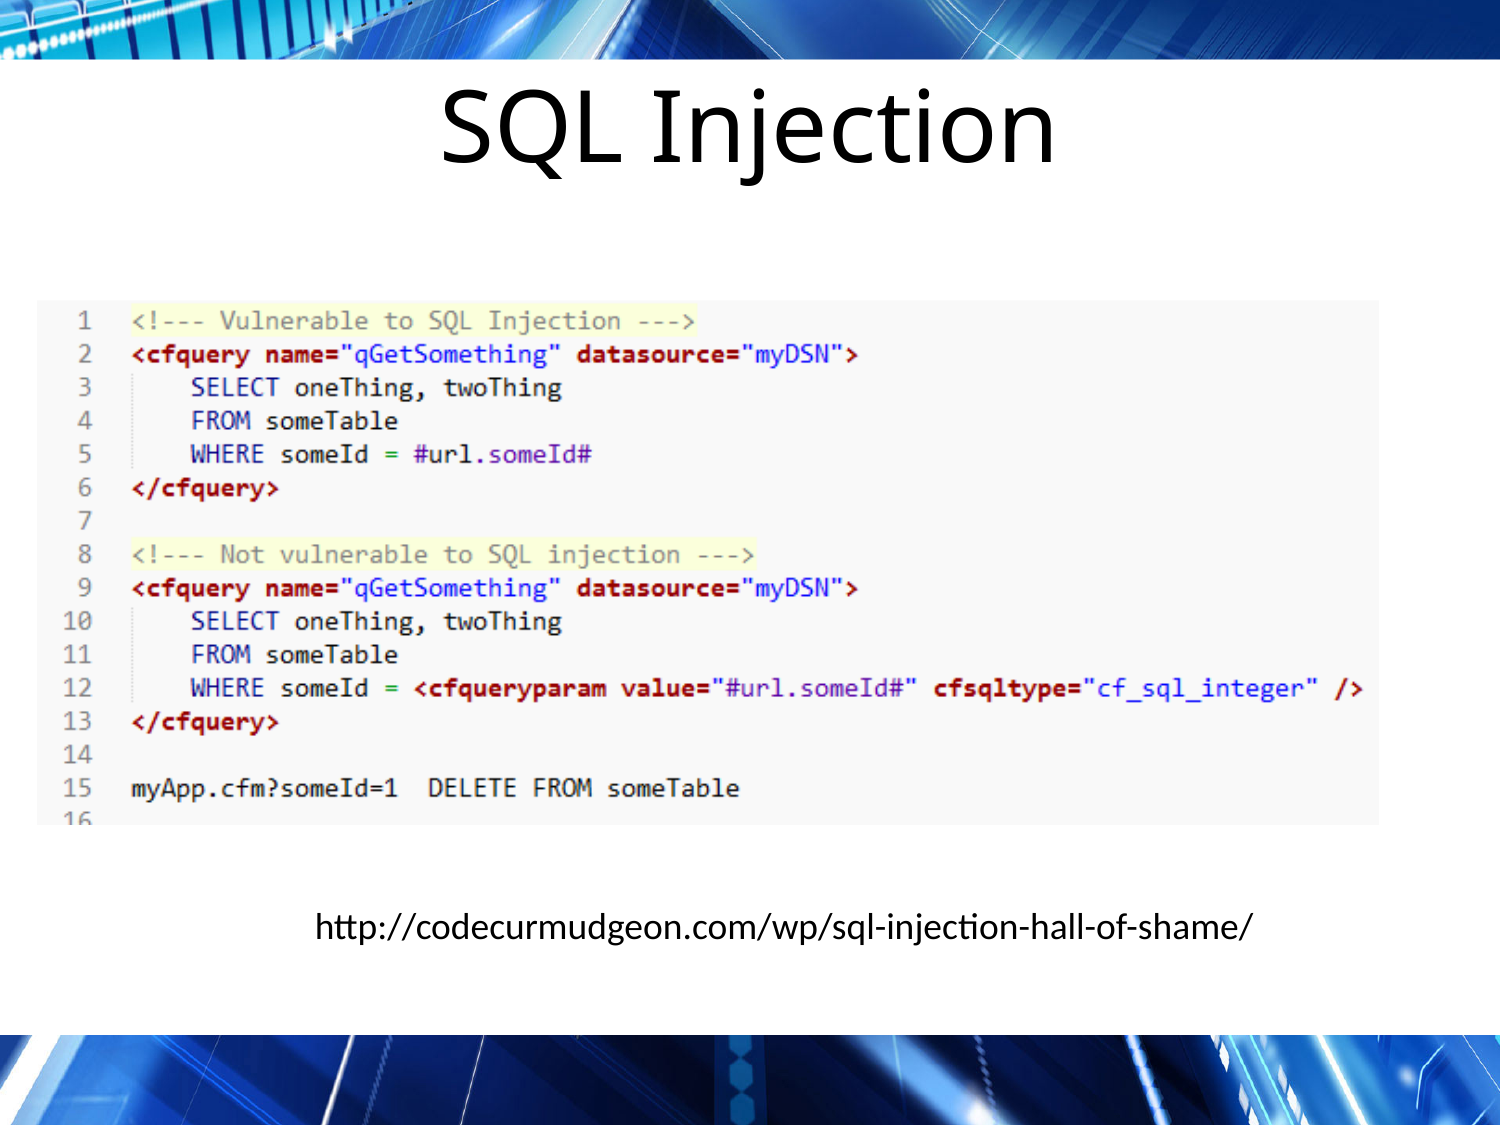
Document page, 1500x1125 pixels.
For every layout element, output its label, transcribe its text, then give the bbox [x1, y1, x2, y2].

picture [0, 0, 1500, 1125]
text_box http://codecurmudgeon.com/wp/sql-injection-hall-of-shame/ [299, 894, 1338, 955]
title SQL Injection [75, 45, 1425, 200]
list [37, 299, 1379, 826]
